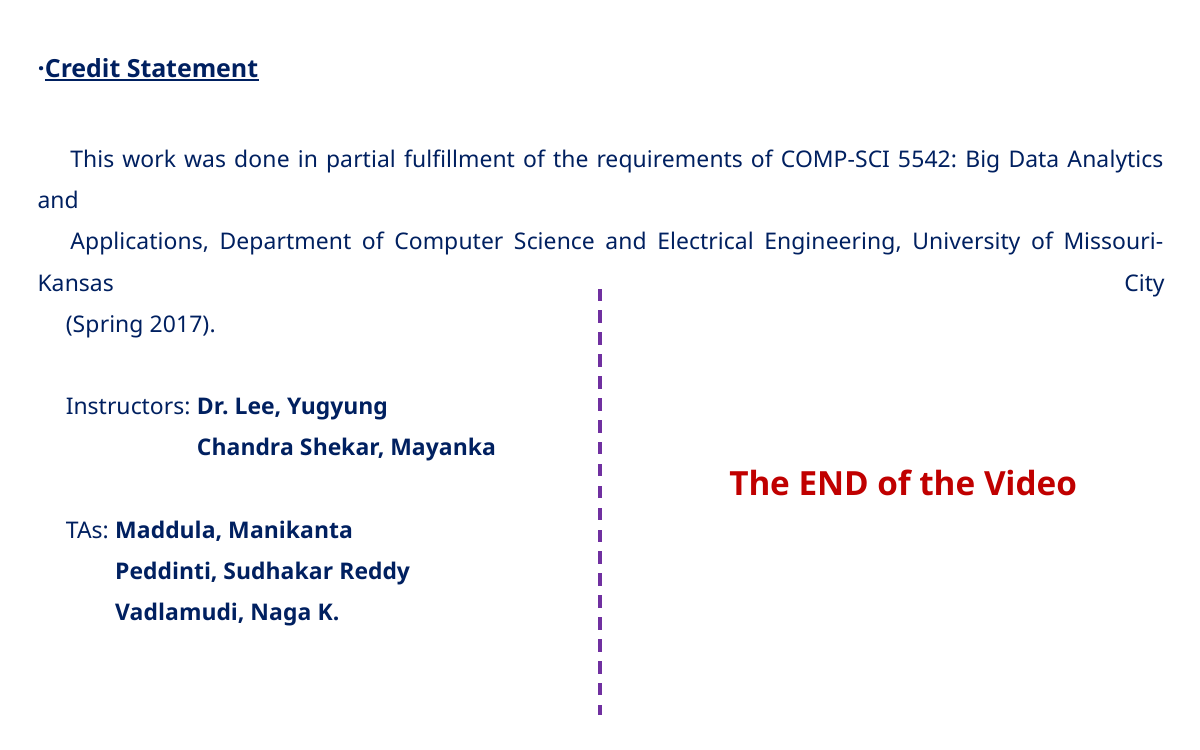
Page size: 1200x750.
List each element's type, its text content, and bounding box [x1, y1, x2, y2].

text_box ·Credit Statement This work was done in partial fulfillment of the requirements of COMP-SCI 5542: Big Data Analytics and Applications, Department of Computer Science and Electrical Engineering, University of Missouri-Kansas City (Spring 2017). Instructors: Dr. Lee, Yugyung Instructors: Chandra Shekar, Mayanka TAs: Maddula, Manikanta TAs: Peddinti, Sudhakar Reddy TAs: Vadlamudi, Naga K. [37, 37, 1165, 625]
text_box The END of the Video [729, 462, 1078, 503]
